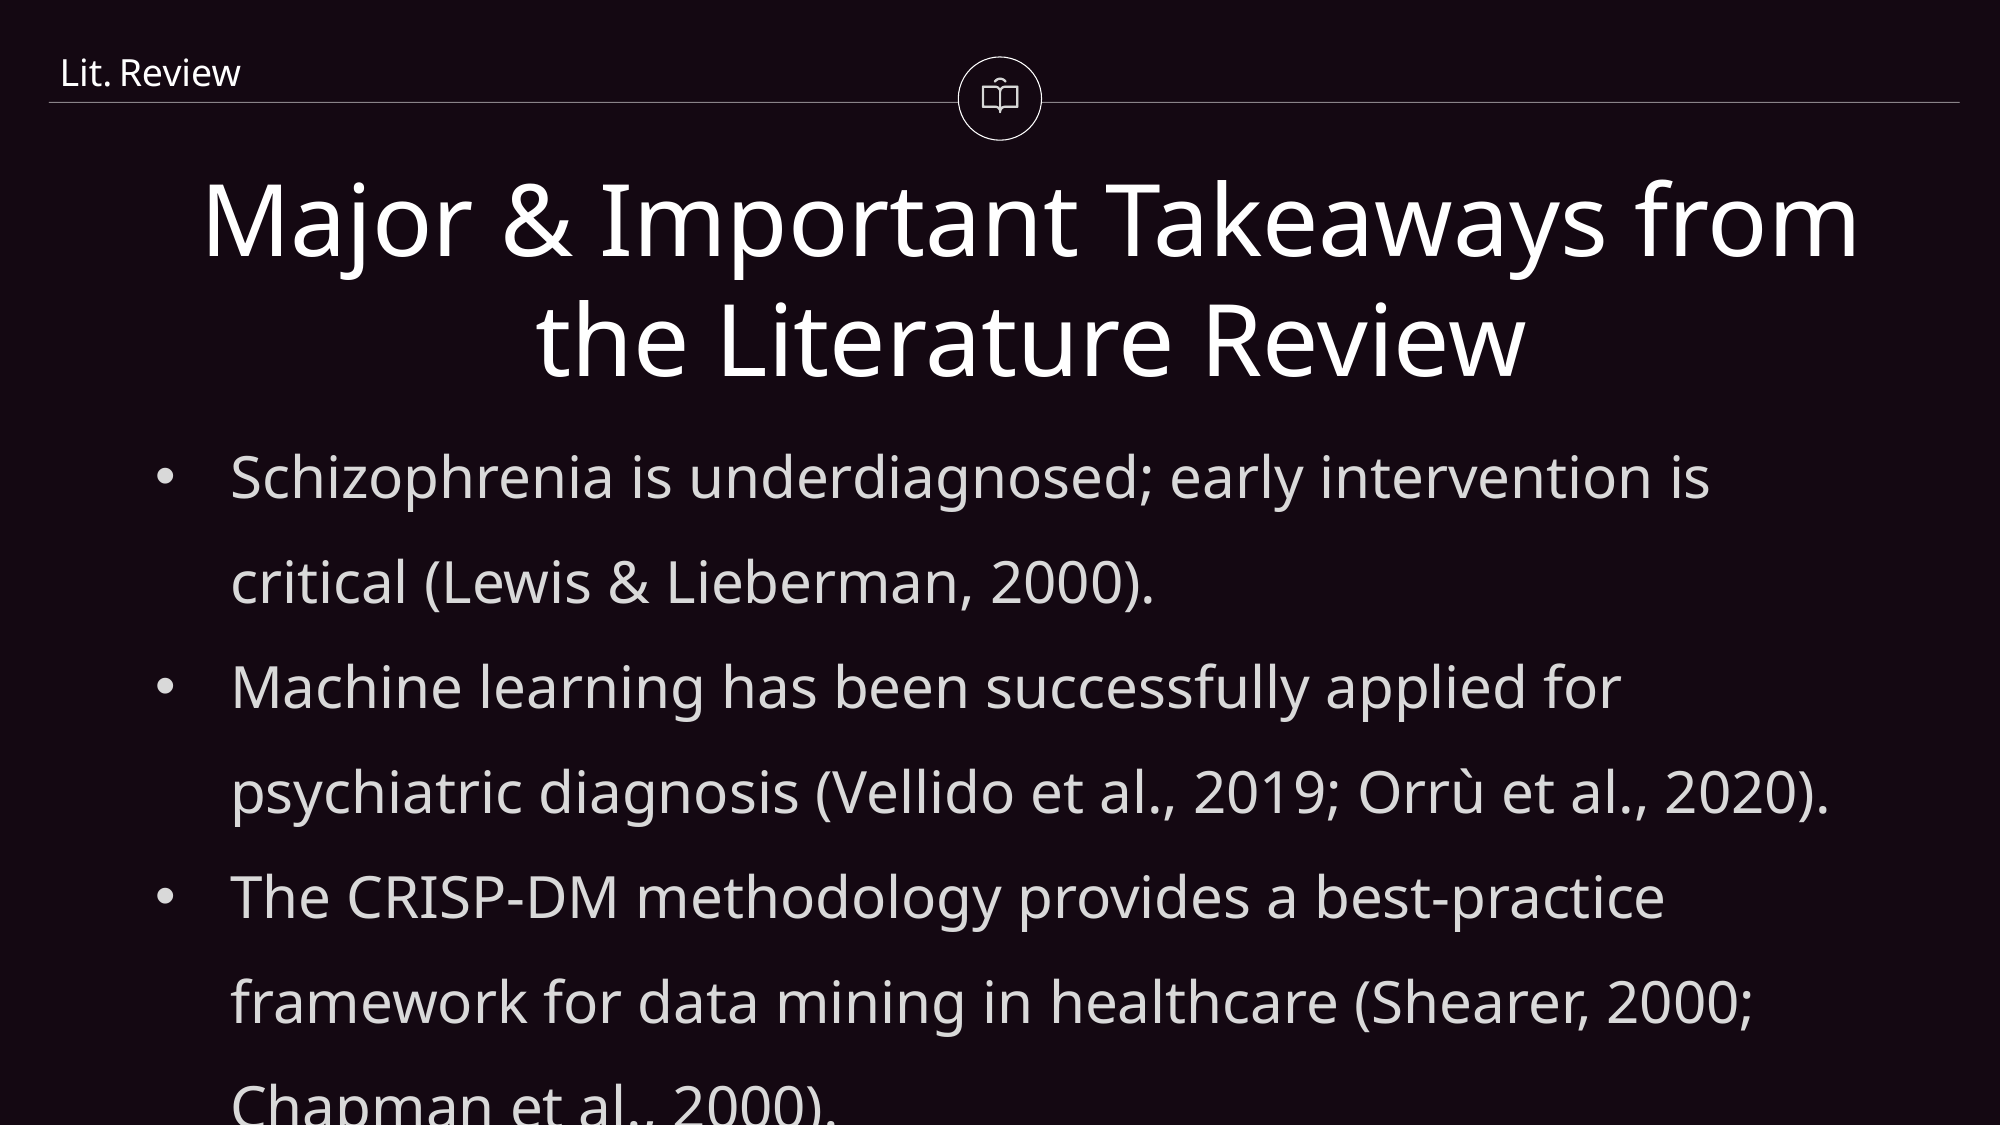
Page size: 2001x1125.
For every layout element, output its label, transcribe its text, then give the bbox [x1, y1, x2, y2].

text_box Review [101, 49, 259, 56]
text_box Major & Important Takeaways from the Literature Review [179, 148, 1884, 398]
text_box Lit. [40, 49, 101, 101]
text_box Schizophrenia is underdiagnosed; early intervention is critical (Lewis & Lieberman, 2000). Machine learning has been successfully applied for psychiatric diagnosis (Vellido et al., 2019; Orrù et al., 2020). The CRISP-DM methodology provides a best-practice framework for data mining in healthcare (Shearer, 2000; Chapman et al., 2000). [140, 398, 1902, 1125]
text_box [48, 56, 1960, 141]
